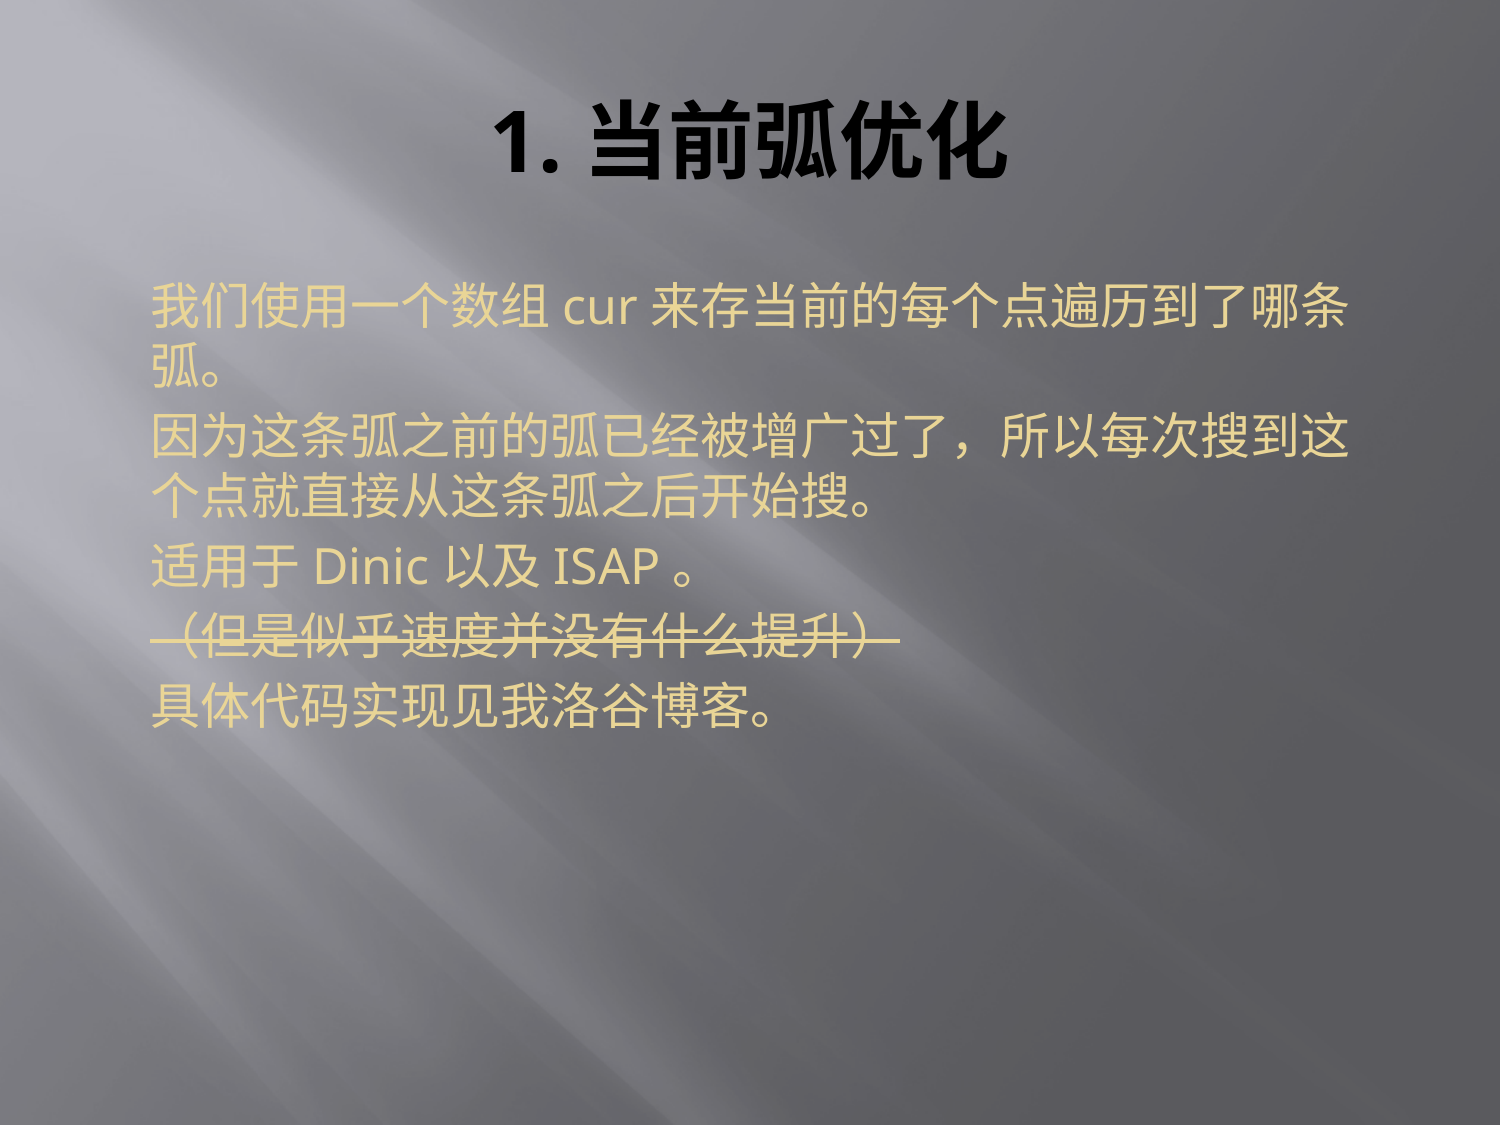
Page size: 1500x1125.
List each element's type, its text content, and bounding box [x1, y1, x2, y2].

title 1.当前弧优化 [75, 45, 1425, 233]
text_box 我们使用一个数组cur来存当前的每个点遍历到了哪条弧。 因为这条弧之前的弧已经被增广过了，所以每次搜到这个点就直接从这条弧之后开始搜。 适用于Dinic以及ISAP。 （但是似乎速度并没有什么提升） 具体代码实现见我洛谷博客。 [135, 267, 1388, 742]
